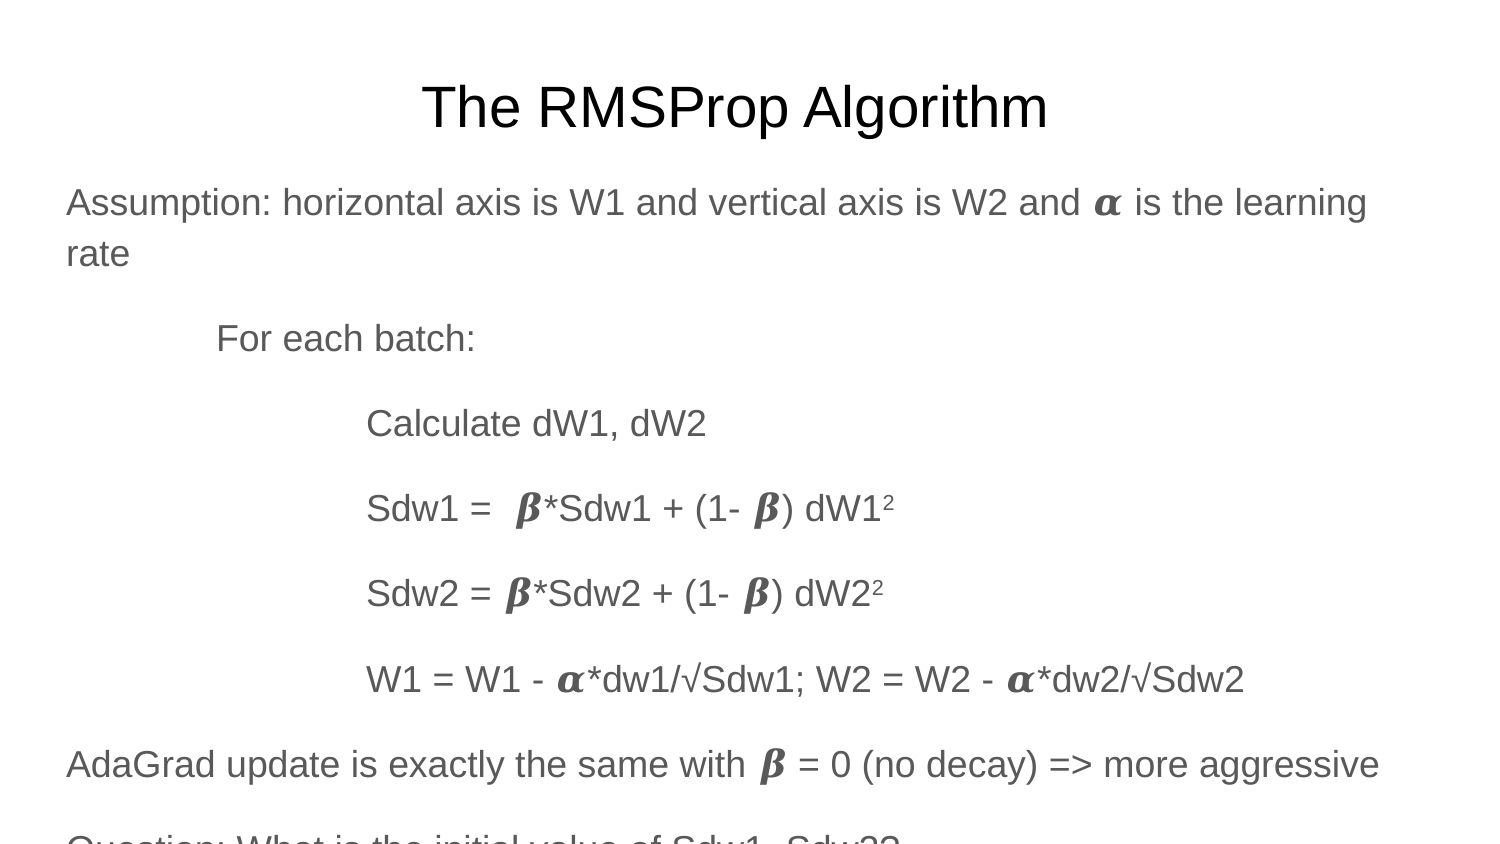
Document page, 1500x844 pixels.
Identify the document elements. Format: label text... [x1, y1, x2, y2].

title The RMSProp Algorithm [36, 53, 1435, 148]
list Assumption: horizontal axis is W1 and vertical axis is W2 and 𝜶 is the learning rate For each batch: Calculate dW1, dW2 Sdw1 = 𝜷*Sdw1 + (1- 𝜷) dW12 Sdw2 = 𝜷*Sdw2 + (1- 𝜷) dW22 W1 = W1 - 𝜶*dw1/√Sdw1; W2 = W2 - 𝜶*dw2/√Sdw2 AdaGrad update is exactly the same with 𝜷 = 0 (no decay) => more aggressive Question: What is the initial value of Sdw1, Sdw2? [51, 155, 1449, 717]
